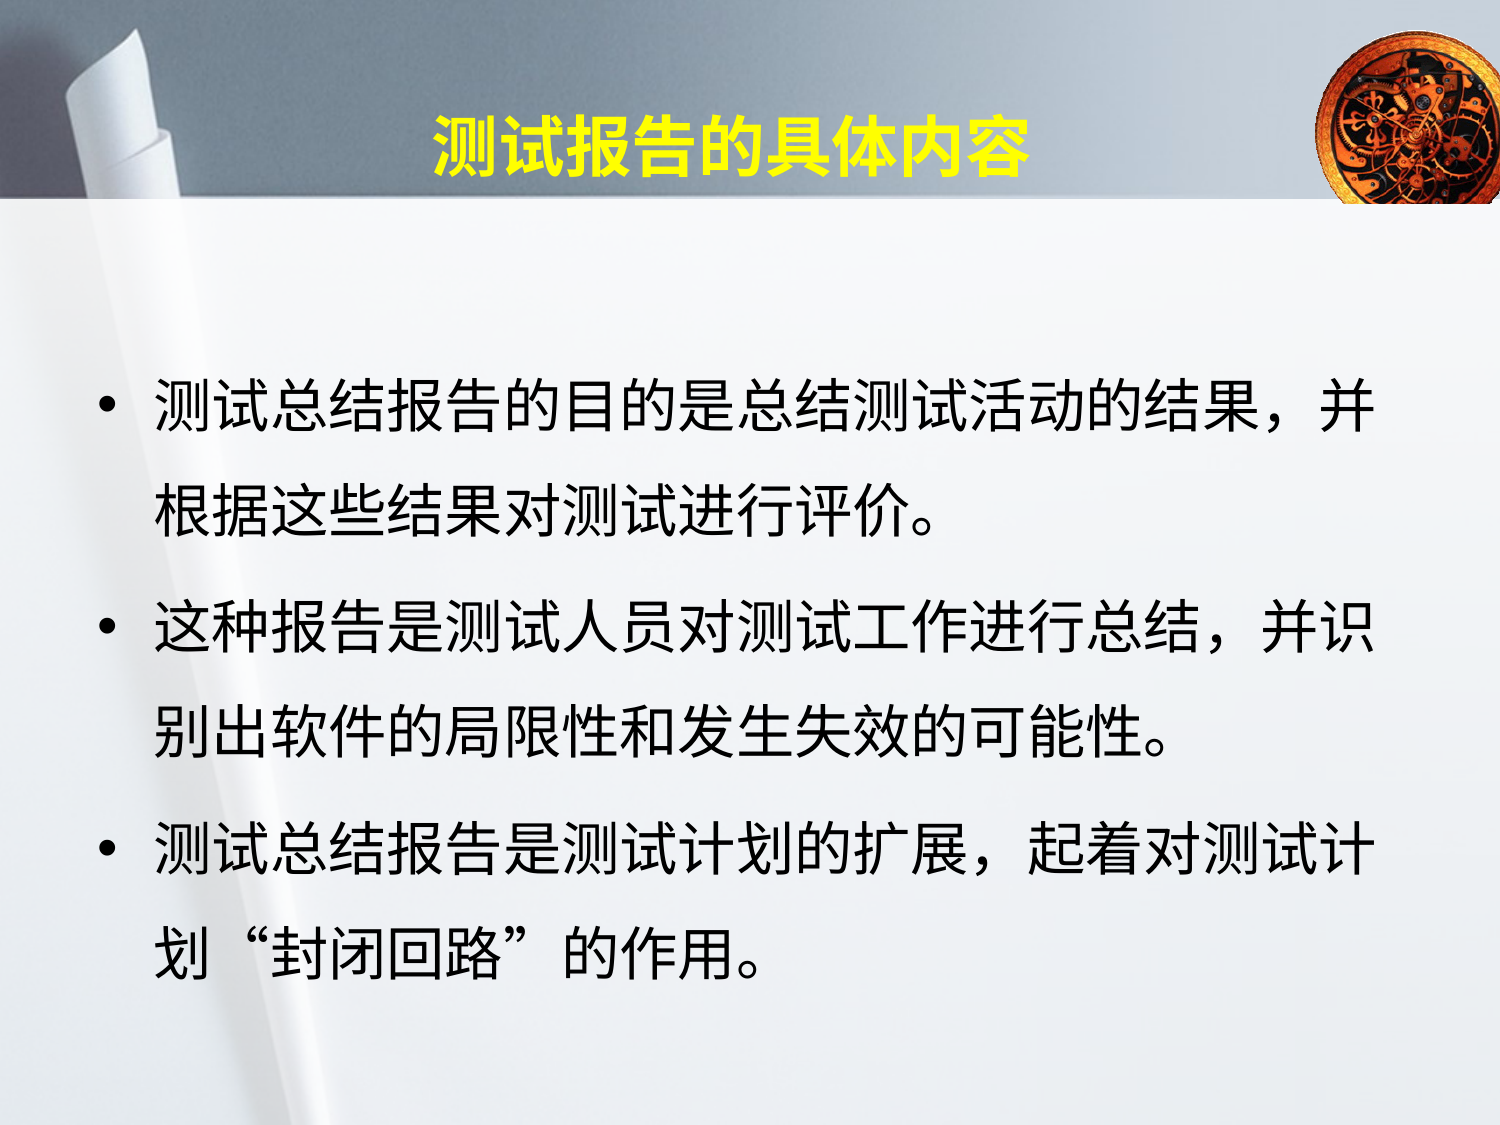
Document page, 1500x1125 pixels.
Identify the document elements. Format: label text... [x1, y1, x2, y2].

list 测试总结报告的目的是总结测试活动的结果，并根据这些结果对测试进行评价。 这种报告是测试人员对测试工作进行总结，并识别出软件的局限性和发生失效的可能性。 测试总结报告是测试计划的扩展，起着对测试计划“封闭回路”的作用。 [81, 326, 1418, 827]
text_box 测试报告的具体内容 [100, 90, 1364, 199]
picture [0, 0, 1500, 204]
